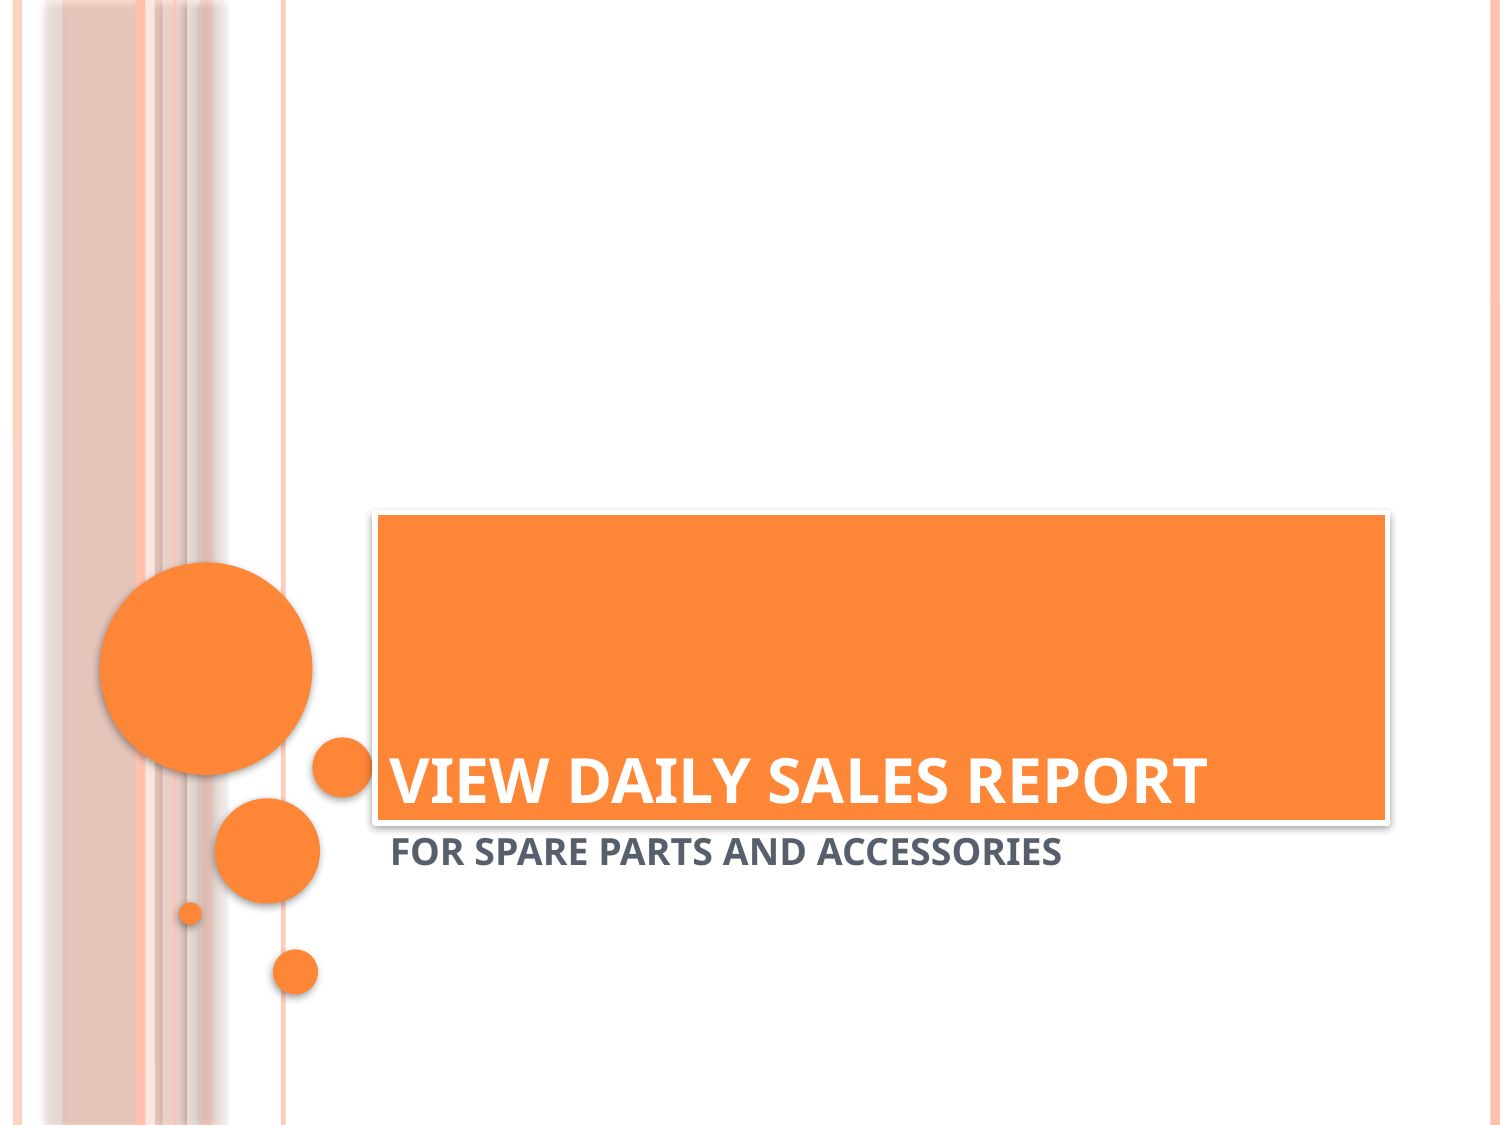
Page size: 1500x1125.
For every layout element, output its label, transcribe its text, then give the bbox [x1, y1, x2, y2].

title VIEW DAILY SALES REPORT [372, 510, 1390, 826]
subtitle FOR SPARE PARTS AND ACCESSORIES [375, 820, 1388, 1046]
